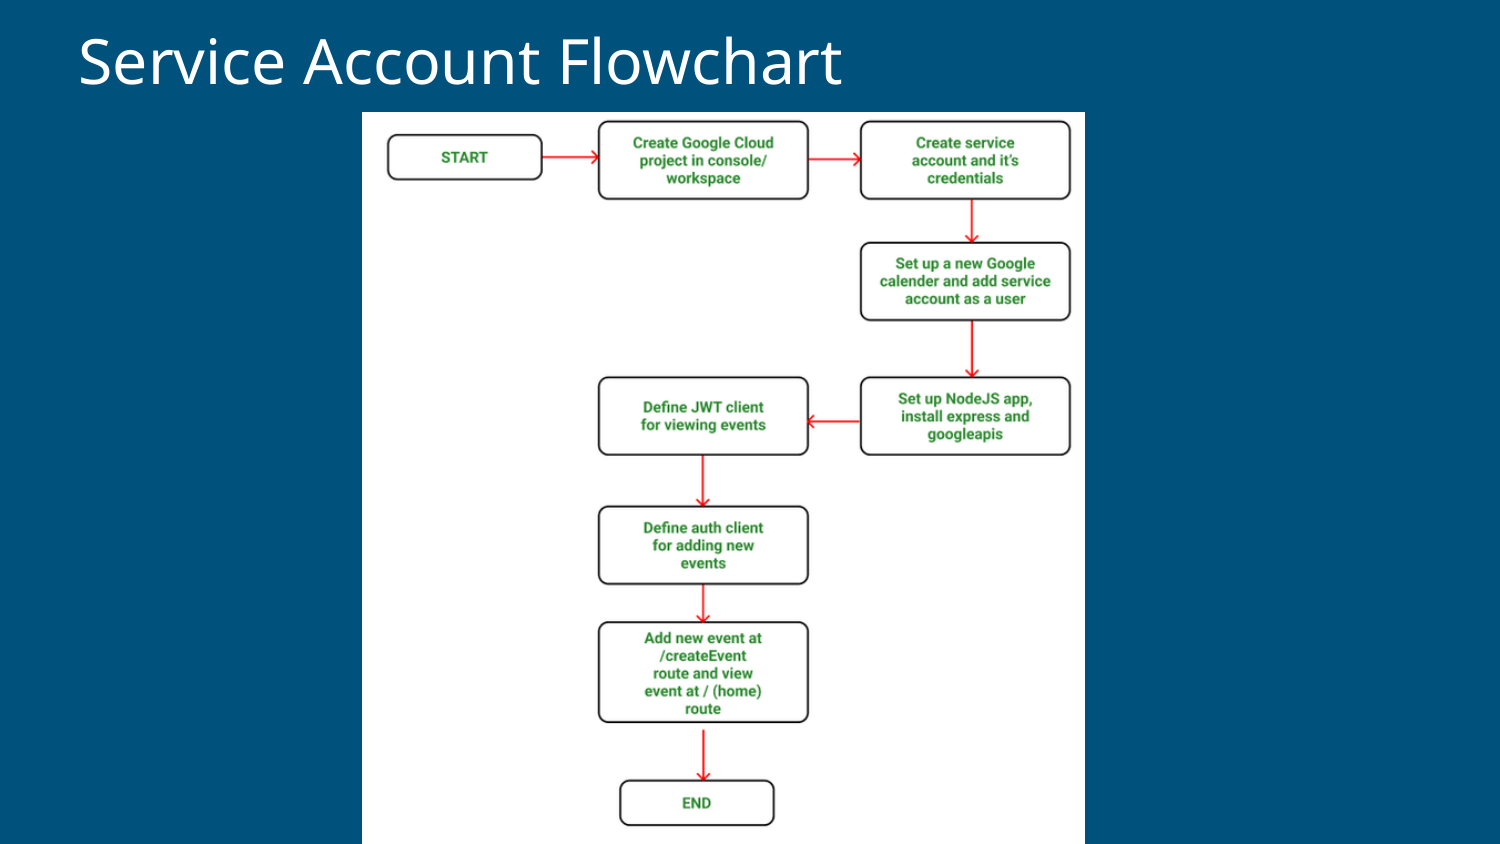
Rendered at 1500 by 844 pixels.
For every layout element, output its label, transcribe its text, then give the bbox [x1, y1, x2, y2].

picture [363, 113, 1084, 844]
title Service Account Flowchart [63, 0, 1437, 113]
